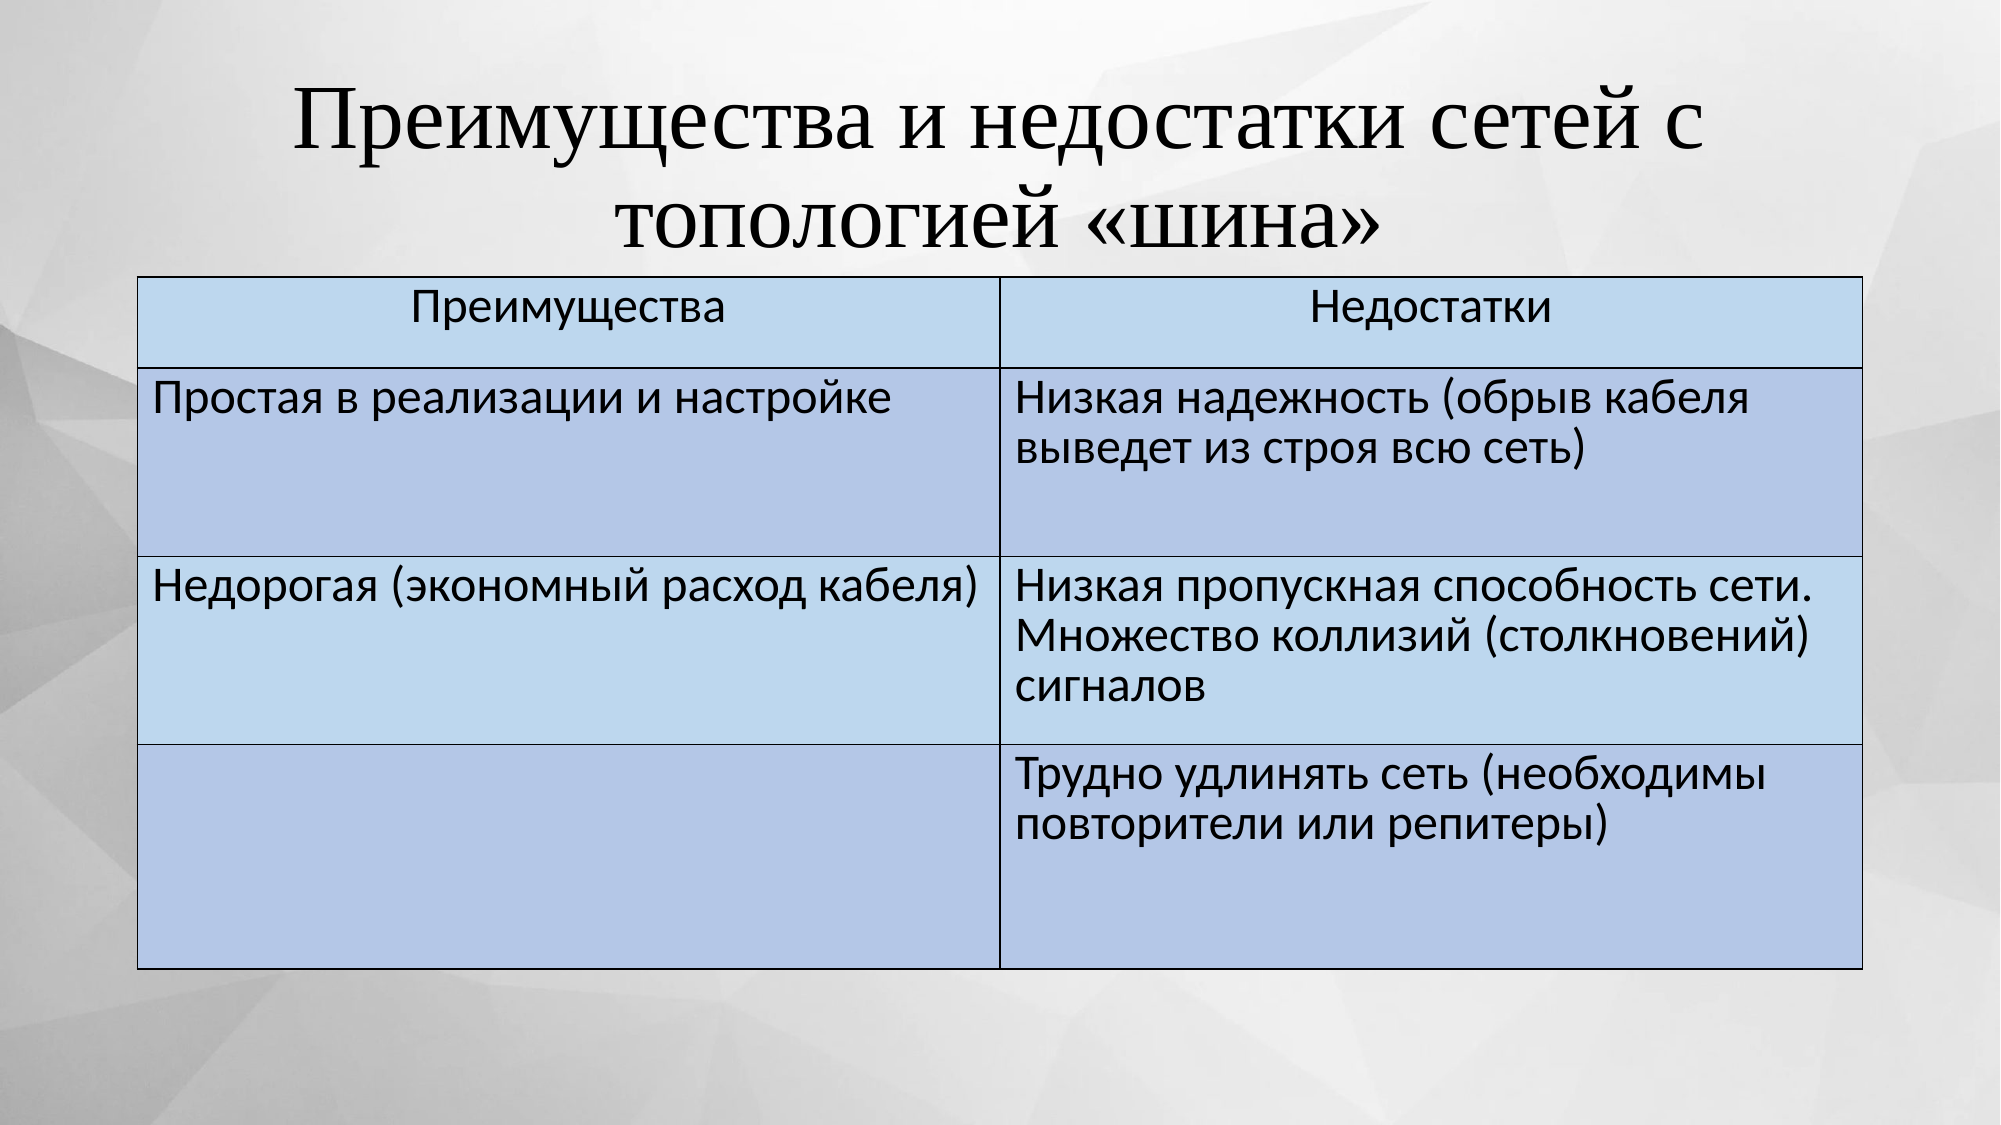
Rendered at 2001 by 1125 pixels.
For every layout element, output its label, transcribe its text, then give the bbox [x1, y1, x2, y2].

table_cell Трудно удлинять сеть (необходимы повторители или репитеры) [1001, 745, 1862, 968]
table_header Преимущества [138, 278, 999, 367]
table_cell Низкая надежность (обрыв кабеля выведет из строя всю сеть) [1001, 369, 1862, 556]
picture [0, 0, 2001, 1125]
table_cell Простая в реализации и настройке [138, 369, 999, 556]
table_header Недостатки [1001, 278, 1862, 367]
table_cell Недорогая (экономный расход кабеля) [138, 557, 999, 744]
table_cell Низкая пропускная способность сети. Множество коллизий (столкновений) сигналов [1001, 557, 1862, 744]
table_cell [138, 745, 999, 968]
title Преимущества и недостатки сетей с топологией «шина» [137, 59, 1863, 276]
